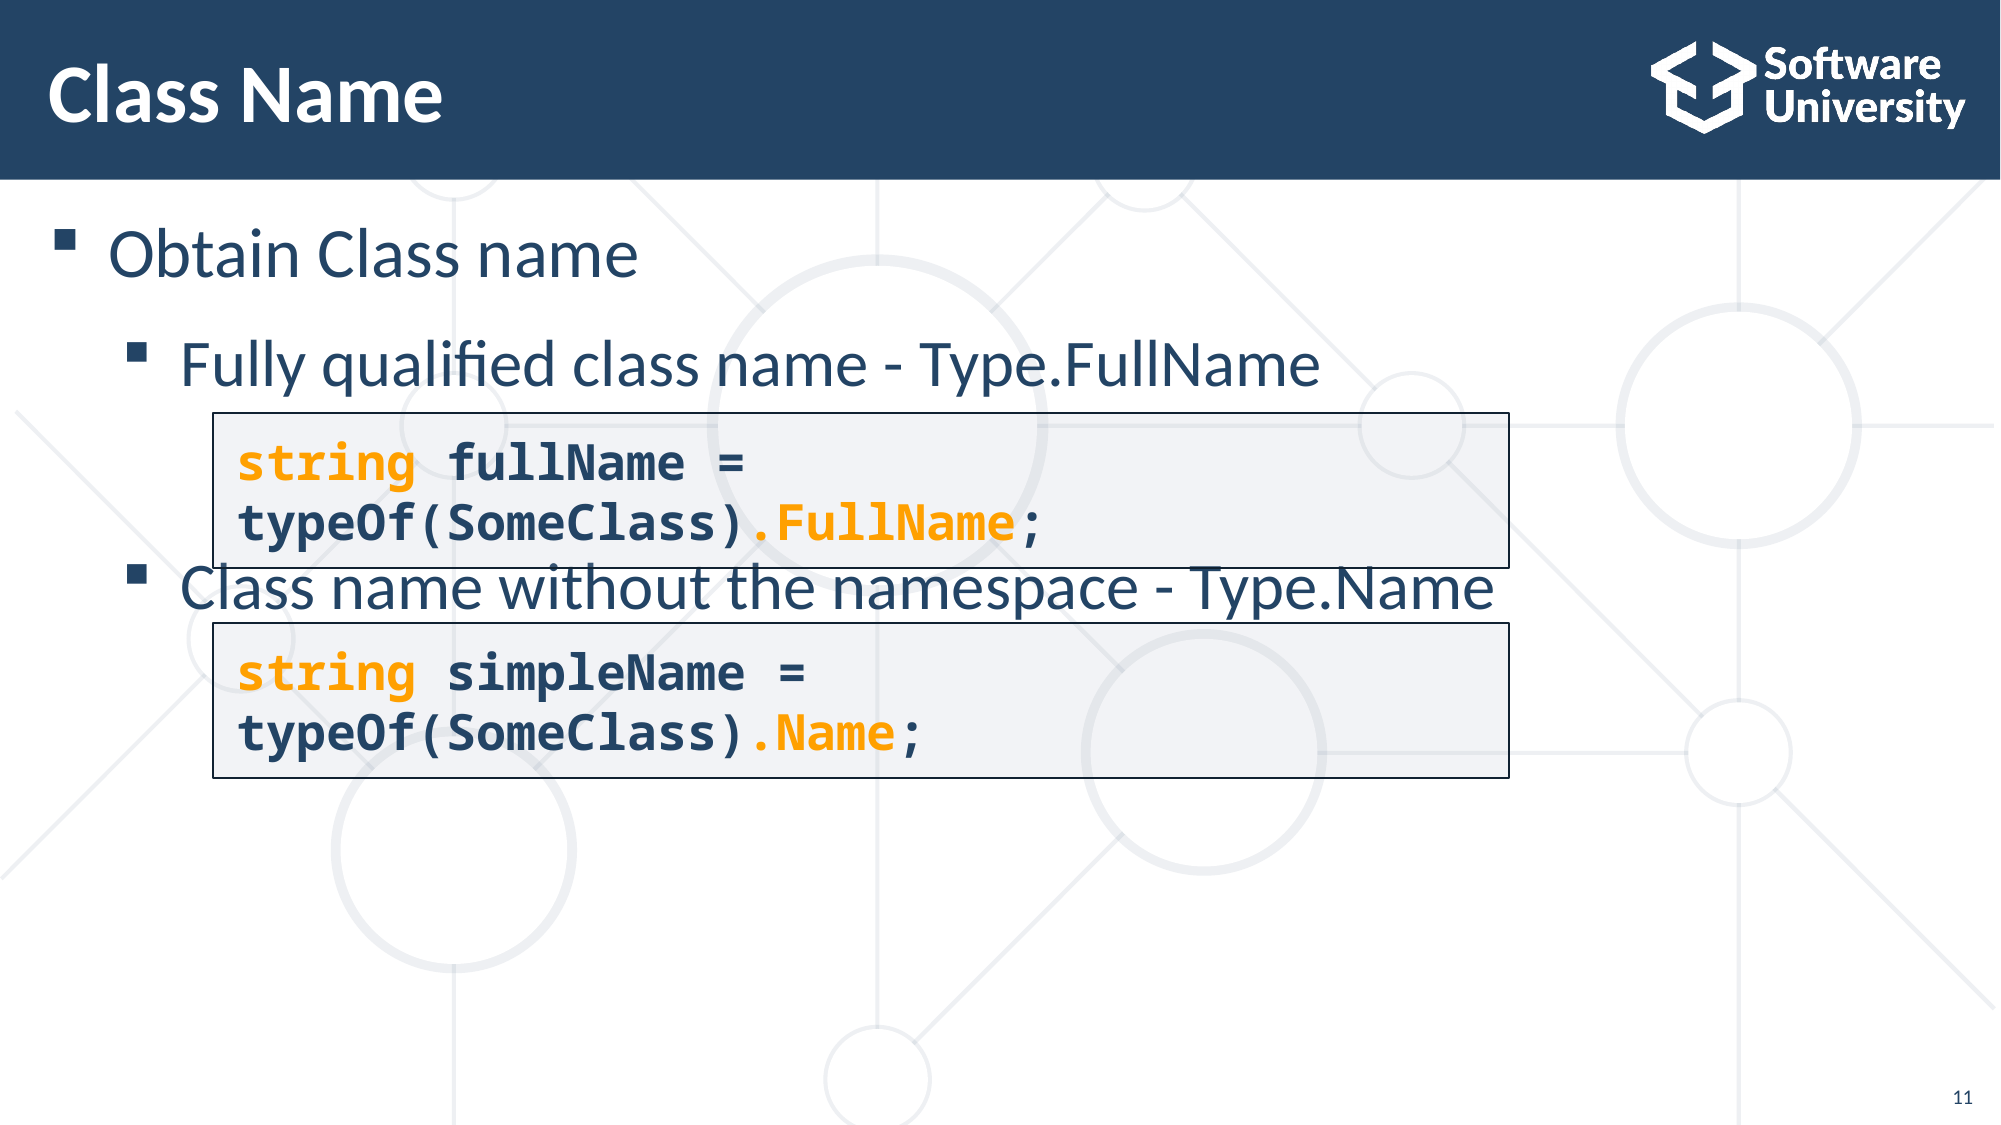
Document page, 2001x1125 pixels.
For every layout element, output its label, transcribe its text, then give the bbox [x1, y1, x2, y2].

text_box string fullName = typeOf(SomeClass).FullName; [213, 412, 1510, 568]
list Obtain Class name Fully qualified class name - Type.FullName Class name without the namespace - Type.Name [31, 196, 1970, 1104]
text_box string simpleName = typeOf(SomeClass).Name; [213, 622, 1510, 778]
picture [1651, 41, 1966, 134]
title Class Name [31, 16, 1625, 162]
slide_number 11 [1927, 1067, 1989, 1117]
